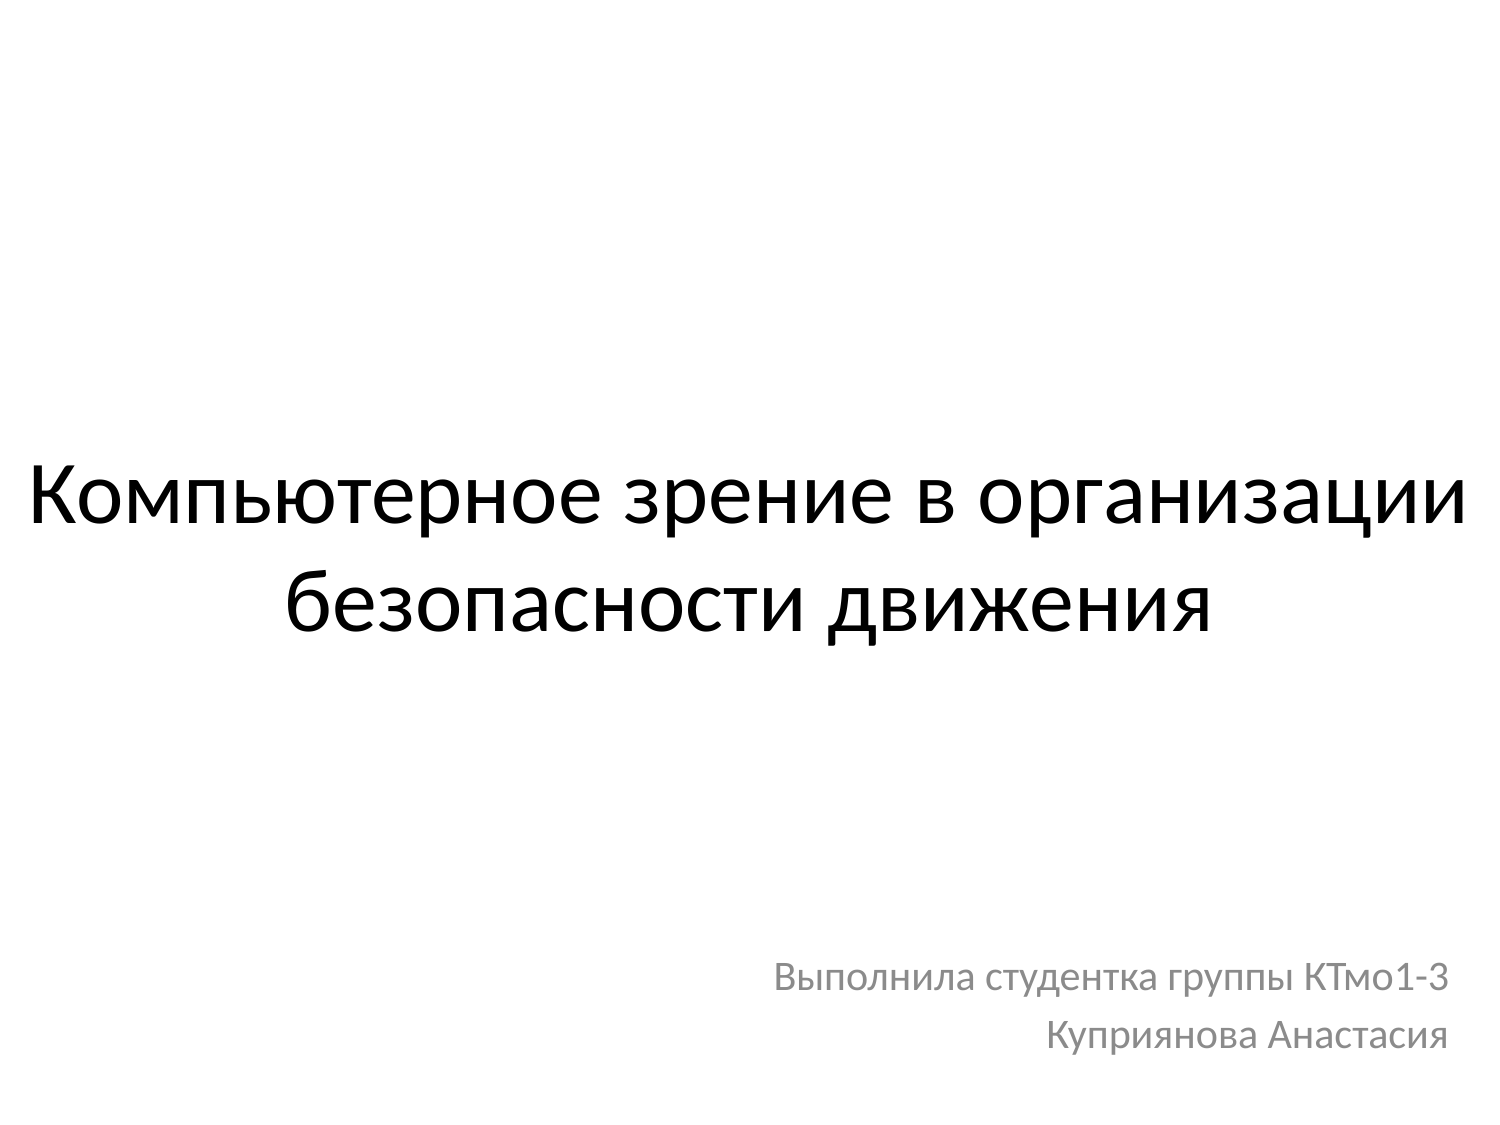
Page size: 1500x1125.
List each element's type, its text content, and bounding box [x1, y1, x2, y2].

title Компьютерное зрение в организации безопасности движения [0, 373, 1500, 709]
subtitle Выполнила студентка группы КТмо1-3 Куприянова Анастасия [324, 940, 1464, 1067]
